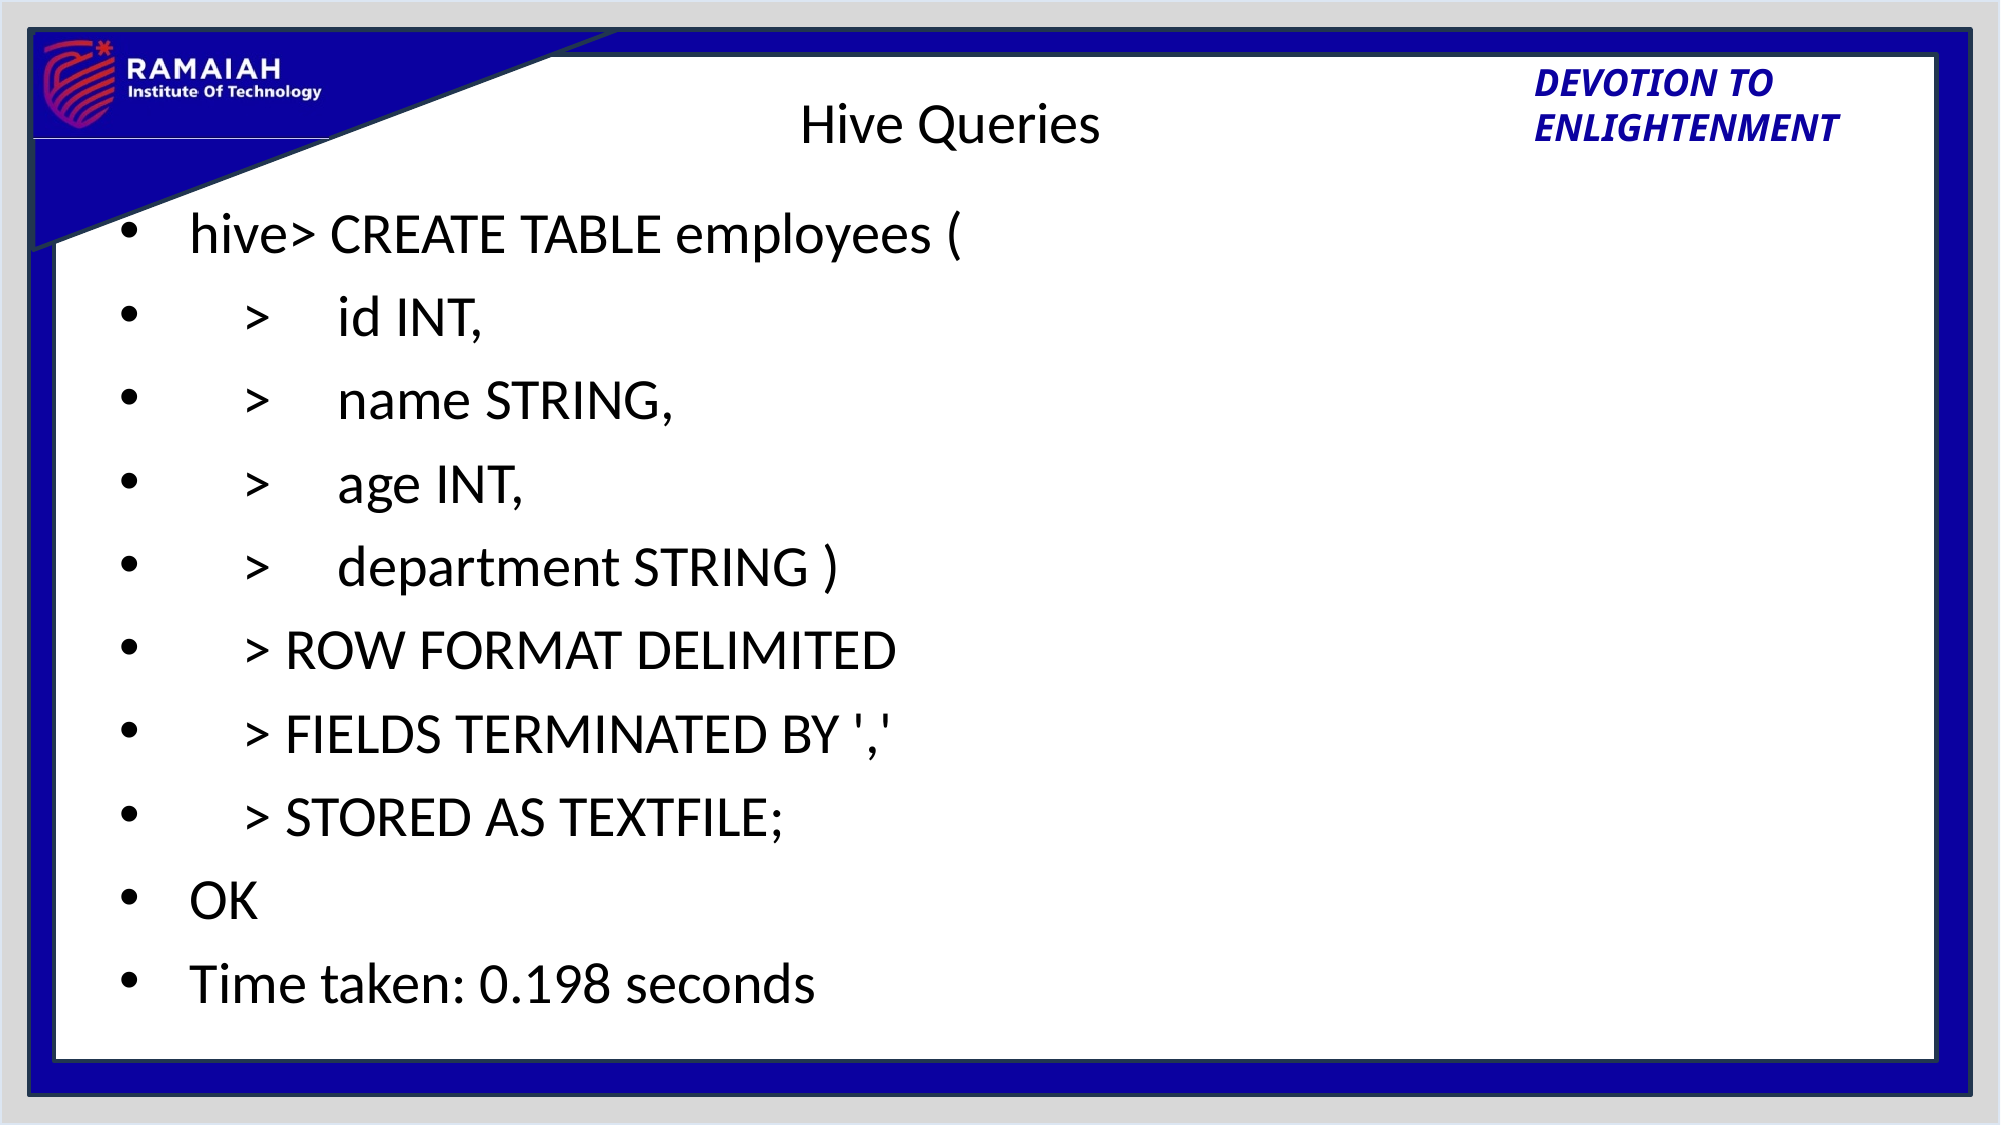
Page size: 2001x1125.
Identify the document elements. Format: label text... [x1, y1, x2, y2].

title Hive Queries [99, 77, 1798, 93]
list hive> CREATE TABLE employees ( > id INT, > name STRING, > age INT, > department STRING ) > ROW FORMAT DELIMITED > FIELDS TERMINATED BY ',' > STORED AS TEXTFILE; OK Time taken: 0.198 seconds [99, 93, 1882, 1116]
picture [33, 35, 329, 139]
